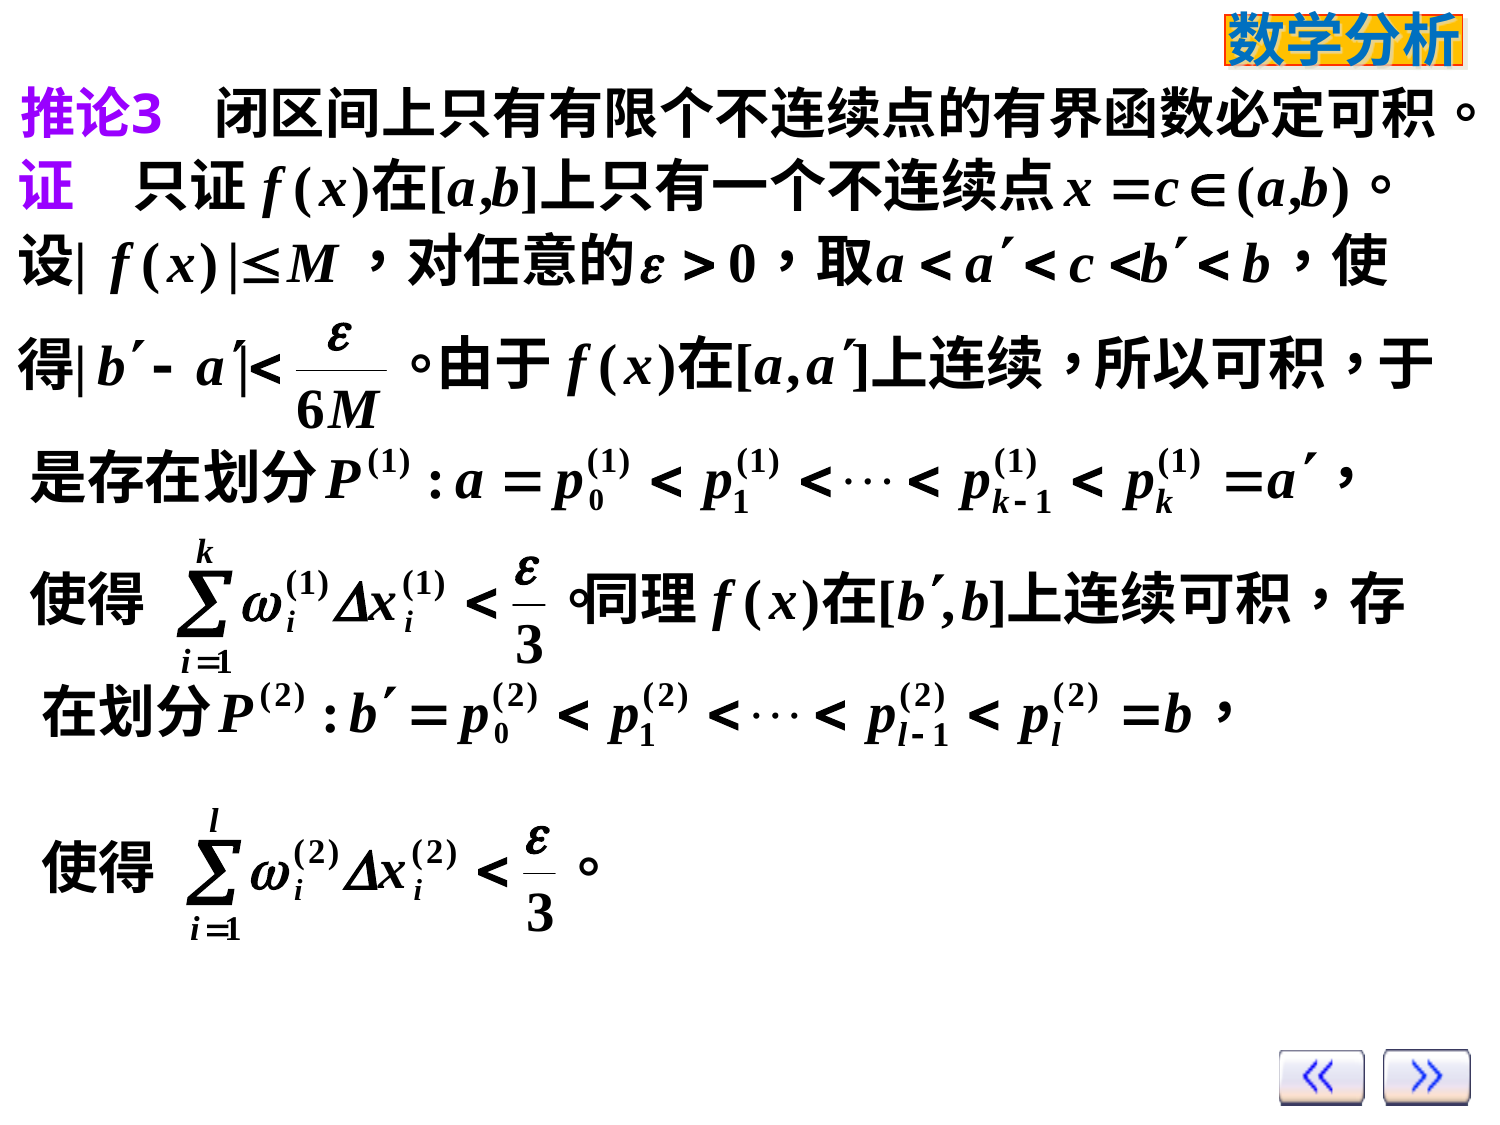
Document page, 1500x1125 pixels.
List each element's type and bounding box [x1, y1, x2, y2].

text_box [20, 77, 1495, 162]
picture [1279, 1050, 1365, 1106]
text_box [29, 326, 1437, 679]
picture [1383, 1049, 1471, 1106]
text_box [17, 148, 1412, 435]
text_box [41, 562, 1428, 946]
